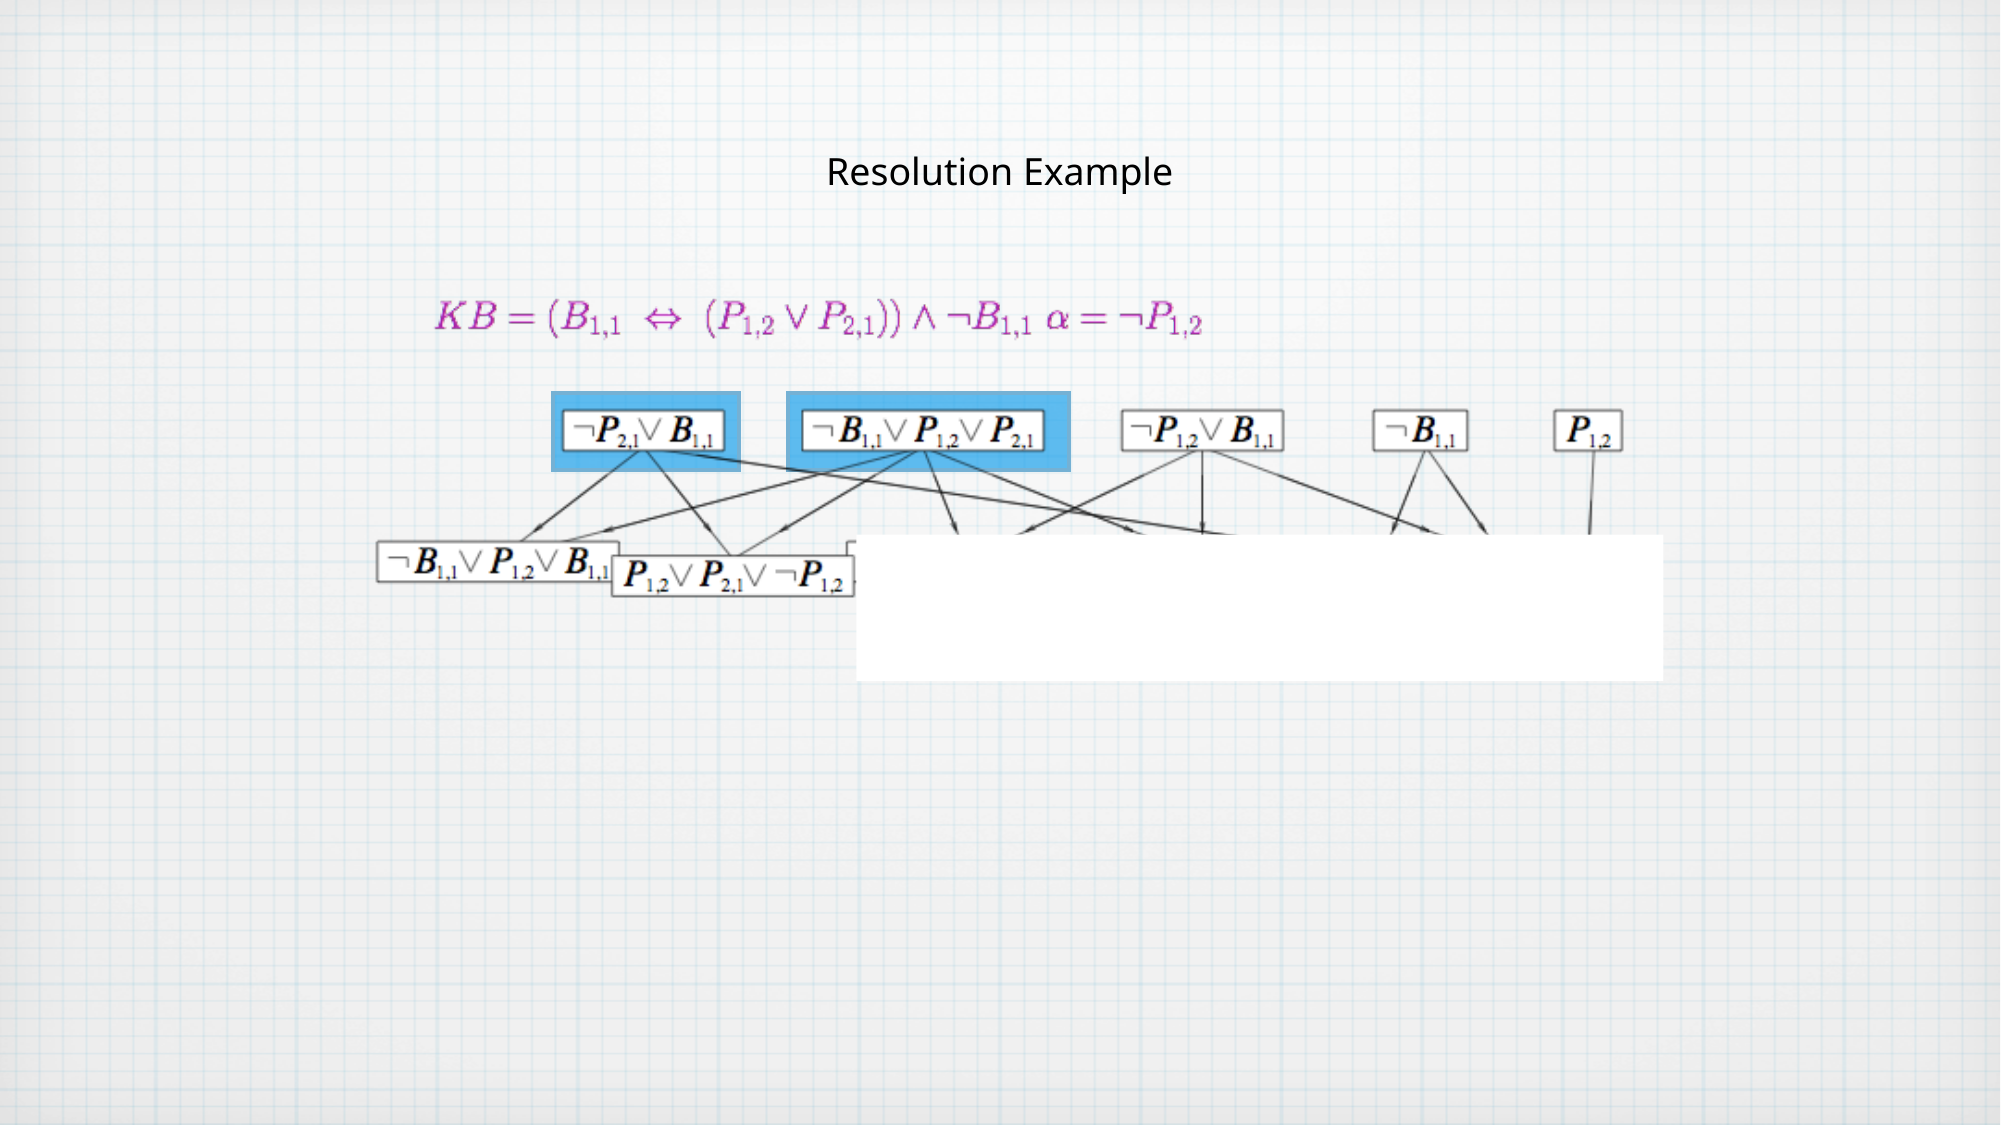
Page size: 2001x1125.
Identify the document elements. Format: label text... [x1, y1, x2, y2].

picture [0, 0, 2001, 1125]
title Resolution Example [194, 28, 1806, 312]
